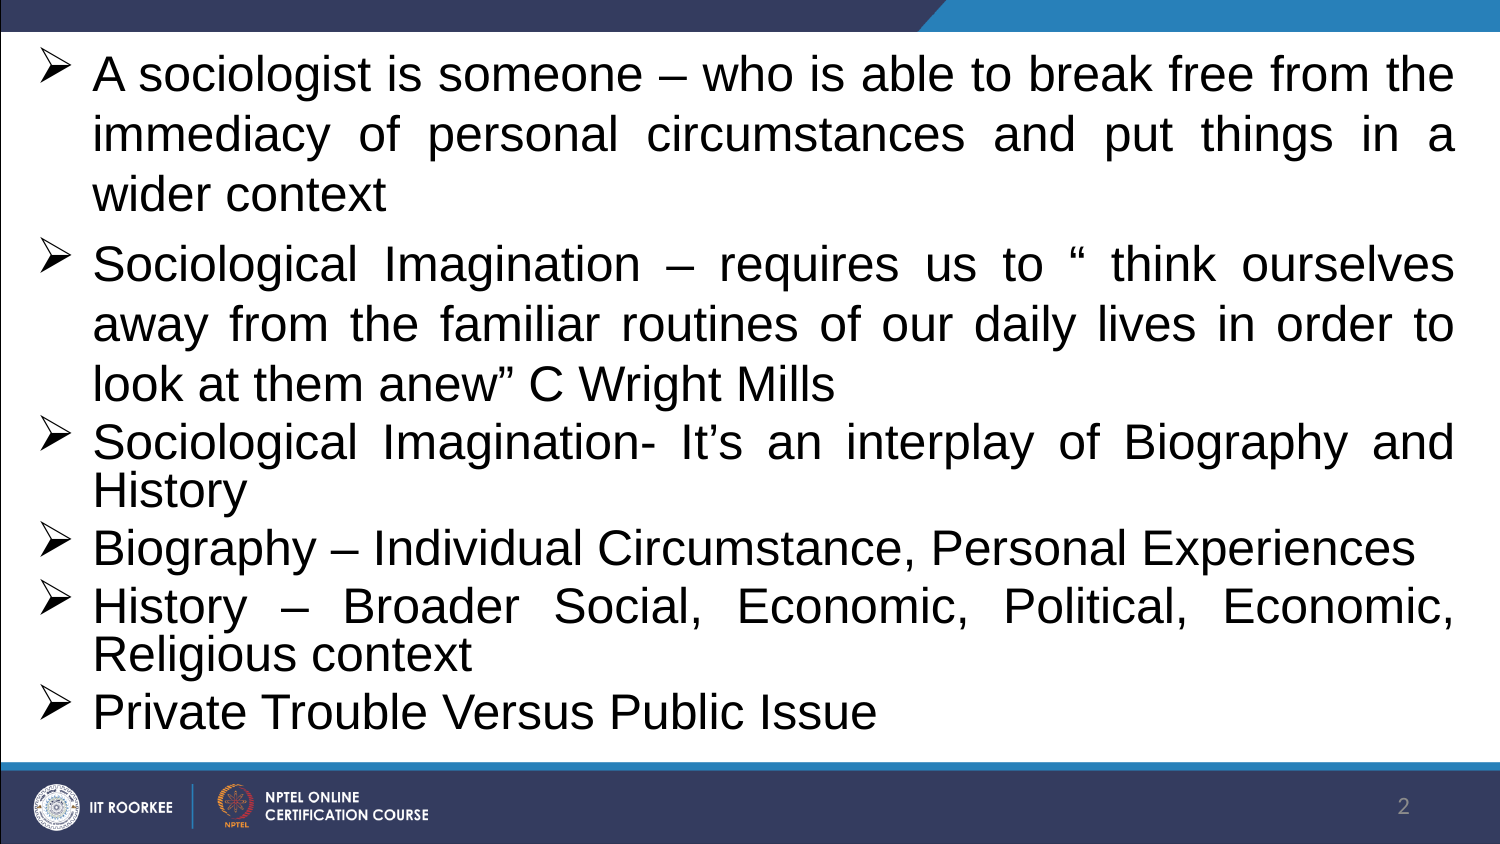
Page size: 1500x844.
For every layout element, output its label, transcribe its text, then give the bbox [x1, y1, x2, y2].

picture [0, 0, 1500, 844]
slide_number 2 [1074, 782, 1425, 827]
list A sociologist is someone – who is able to break free from the immediacy of personal circumstances and put things in a wider context Sociological Imagination – requires us to “ think ourselves away from the familiar routines of our daily lives in order to look at them anew” C Wright Mills Sociological Imagination- It’s an interplay of Biography and History Biography – Individual Circumstance, Personal Experiences History – Broader Social, Economic, Political, Economic, Religious context Private Trouble Versus Public Issue [20, 33, 1471, 783]
